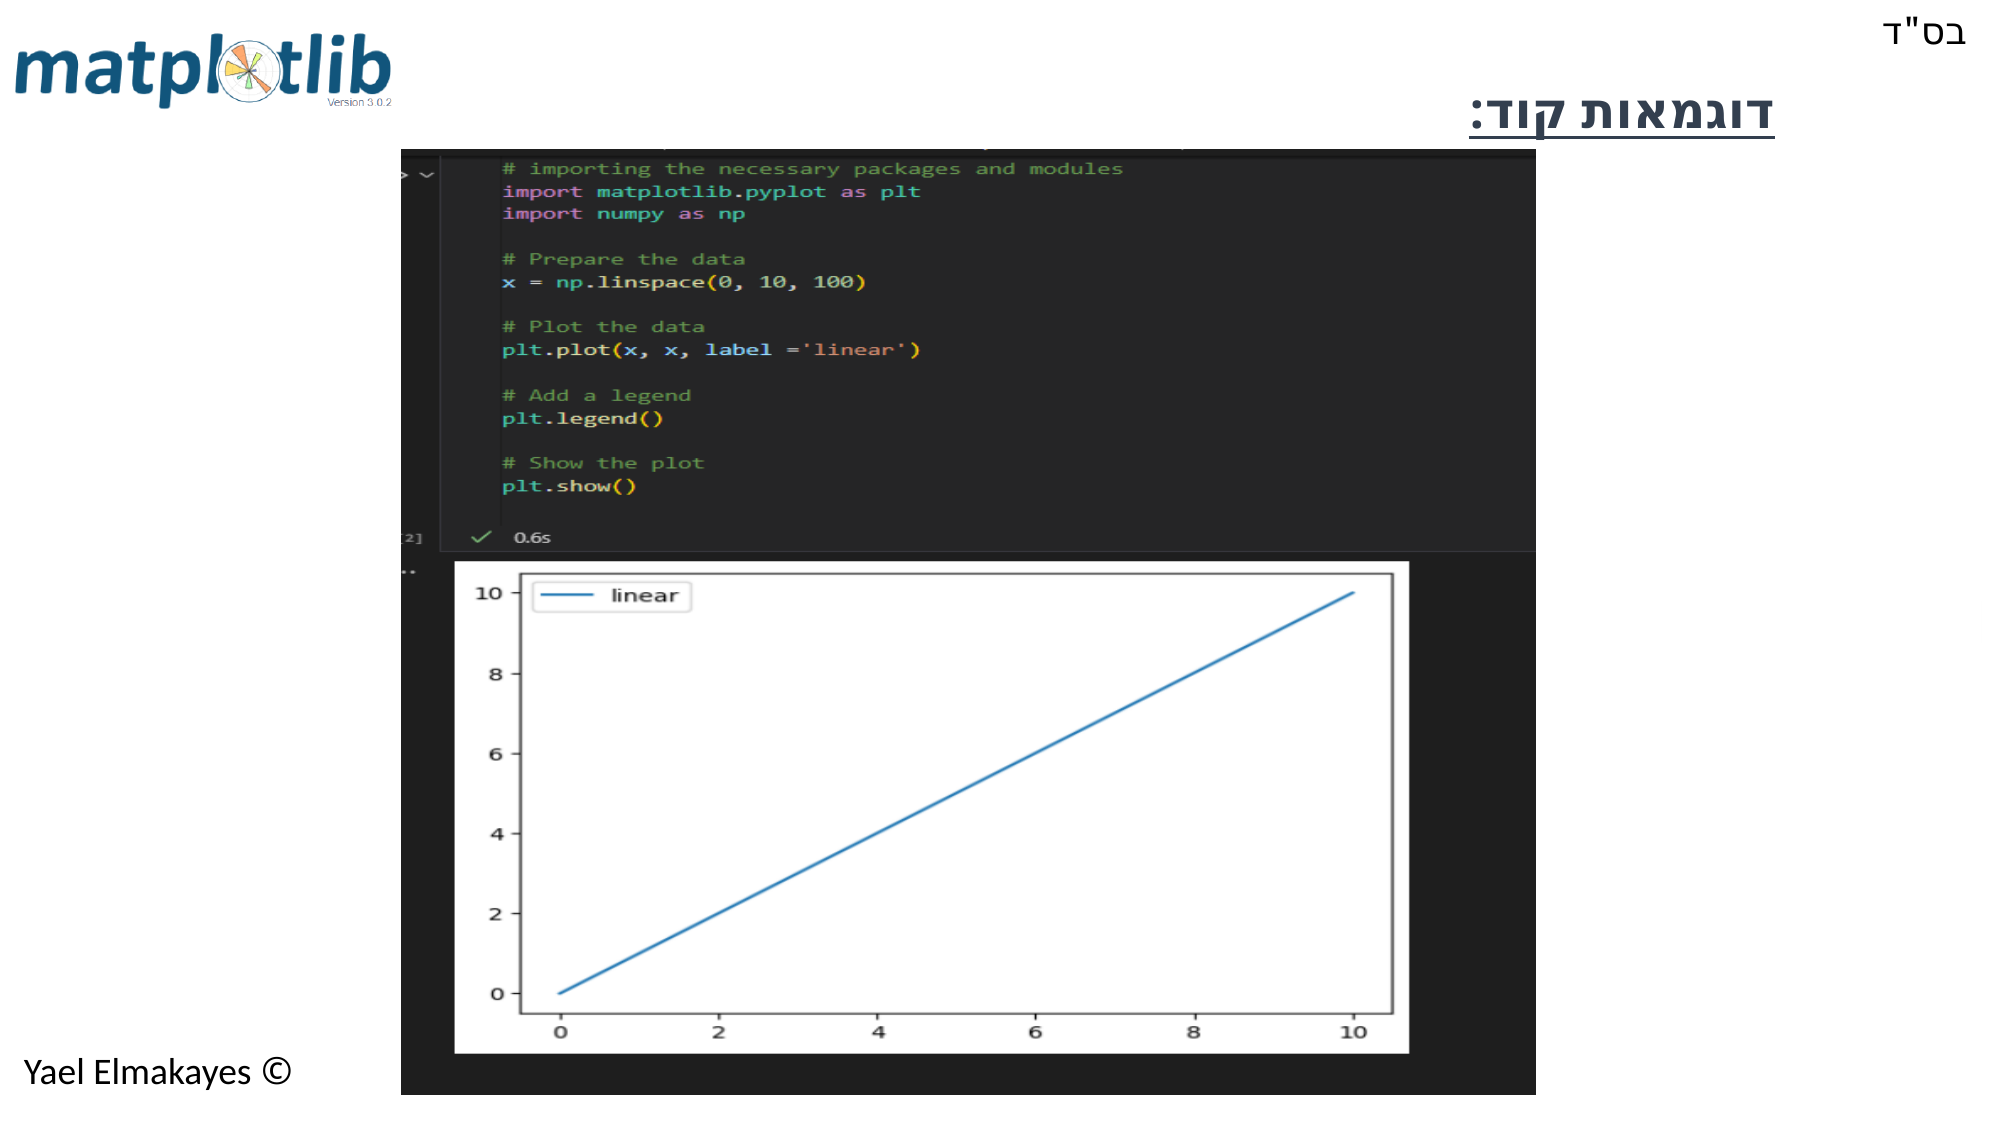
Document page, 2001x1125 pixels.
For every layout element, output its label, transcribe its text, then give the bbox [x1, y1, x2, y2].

text_box בס"ד [1839, 0, 1982, 60]
text_box דוגמאות קוד: [1204, 71, 1790, 147]
picture [0, 12, 402, 128]
picture [401, 149, 1536, 1095]
text_box © Yael Elmakayes [0, 1039, 308, 1100]
